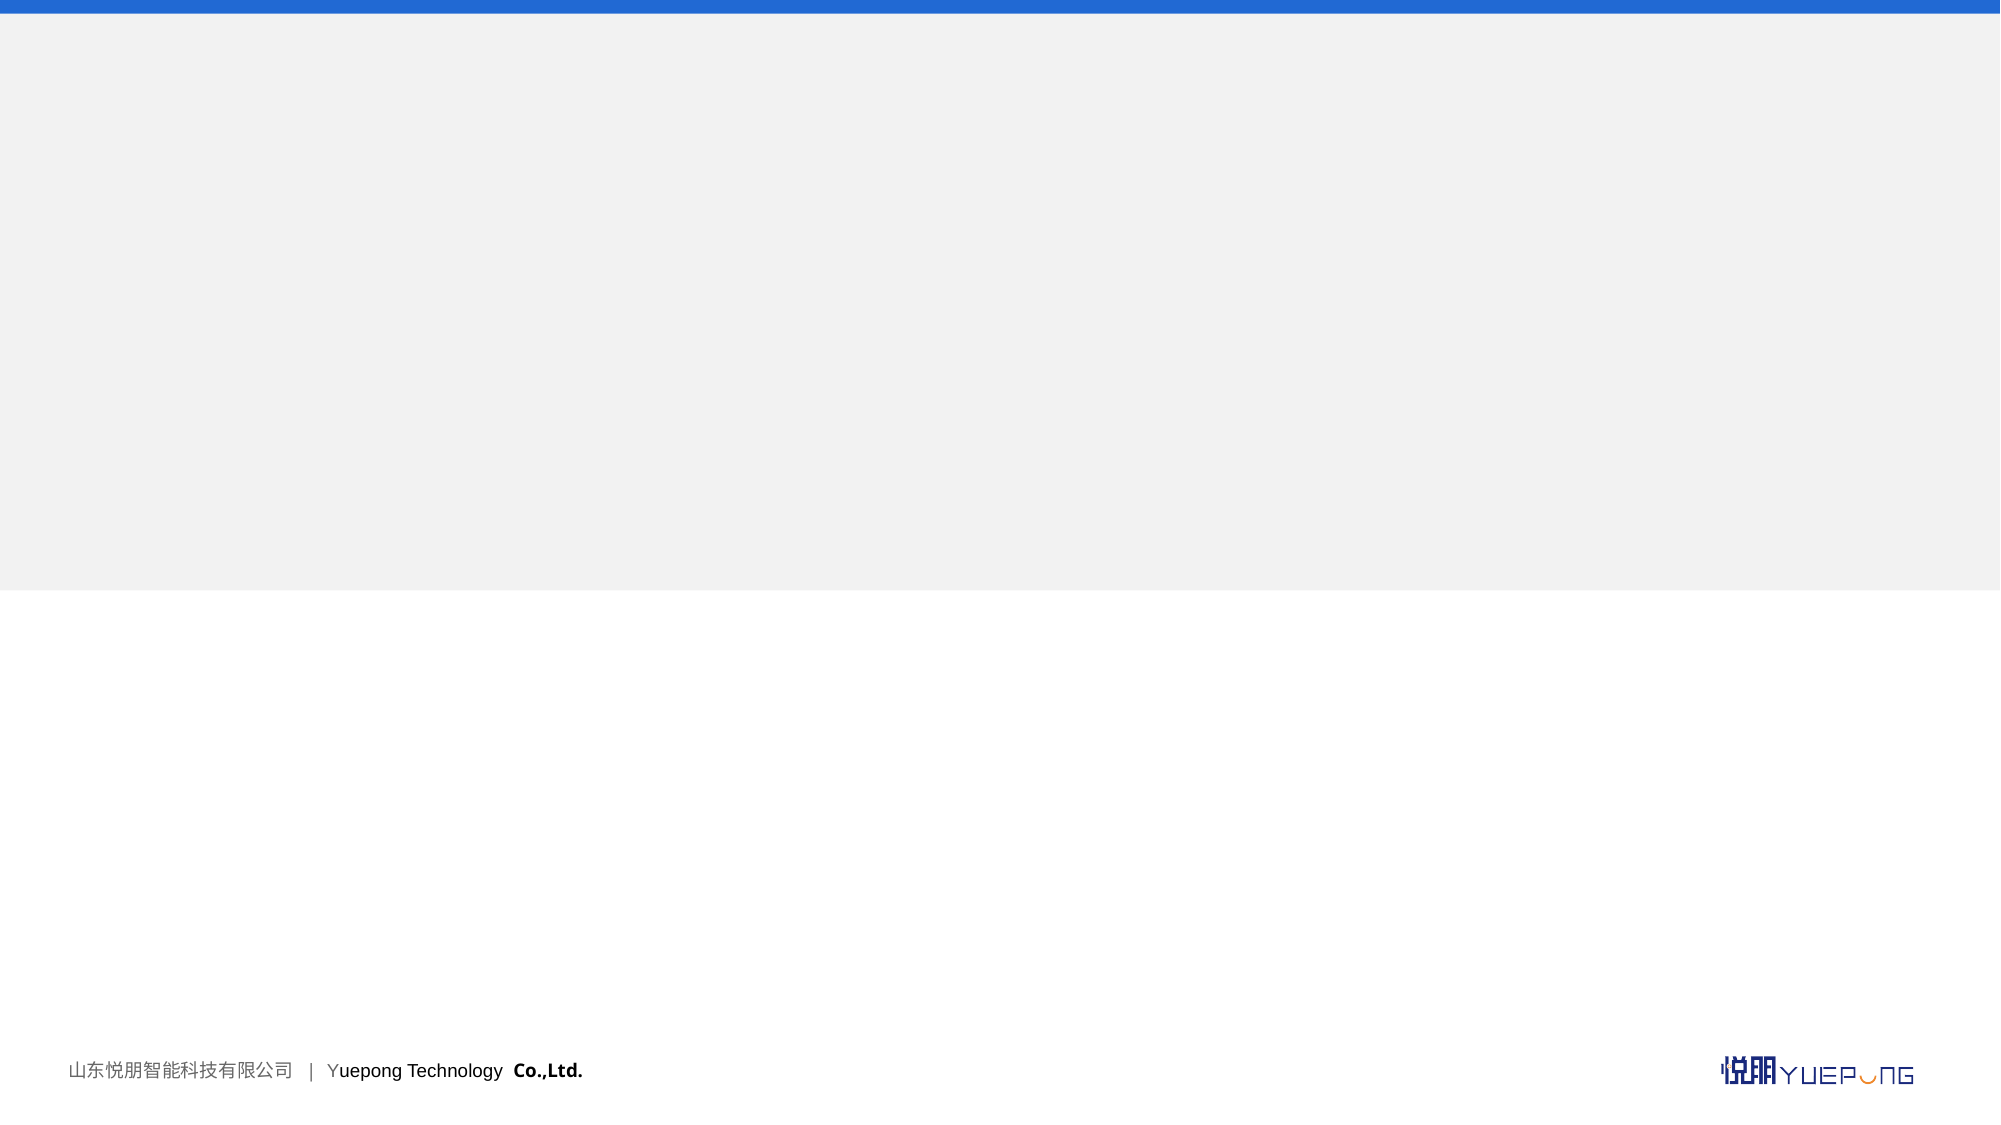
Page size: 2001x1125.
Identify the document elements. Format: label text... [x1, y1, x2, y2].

text_box 山东悦朋智能科技有限公司 | Yuepong Technology Co.,Ltd. [53, 1051, 603, 1089]
picture [1720, 1052, 1914, 1089]
